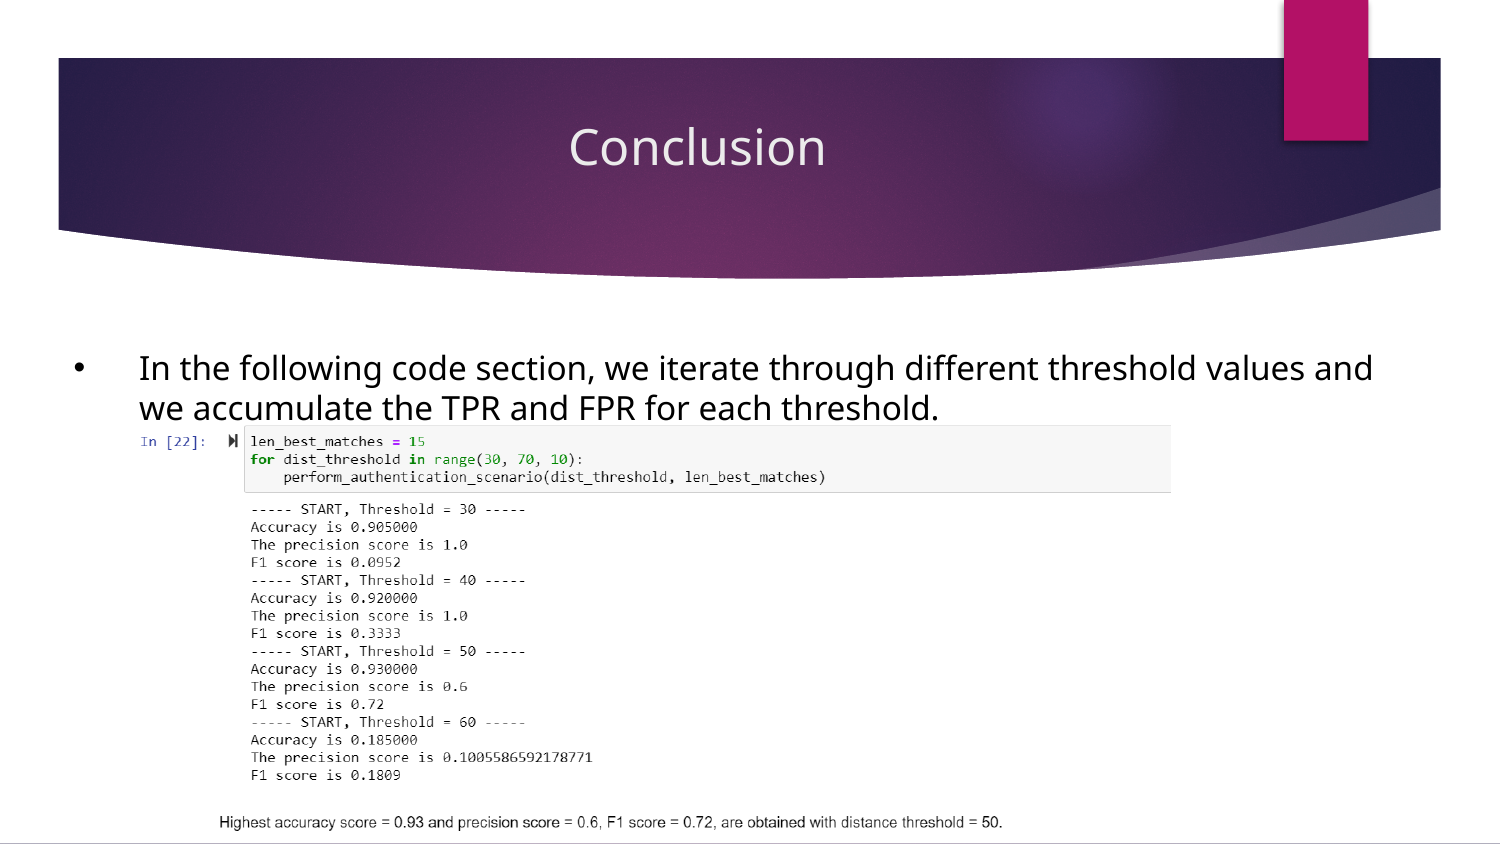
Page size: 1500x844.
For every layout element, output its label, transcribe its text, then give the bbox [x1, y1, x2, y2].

picture [123, 421, 1171, 836]
picture [59, 58, 1440, 278]
title Conclusion [553, 100, 947, 195]
list In the following code section, we iterate through different threshold values and we accumulate the TPR and FPR for each threshold. [49, 331, 1434, 743]
